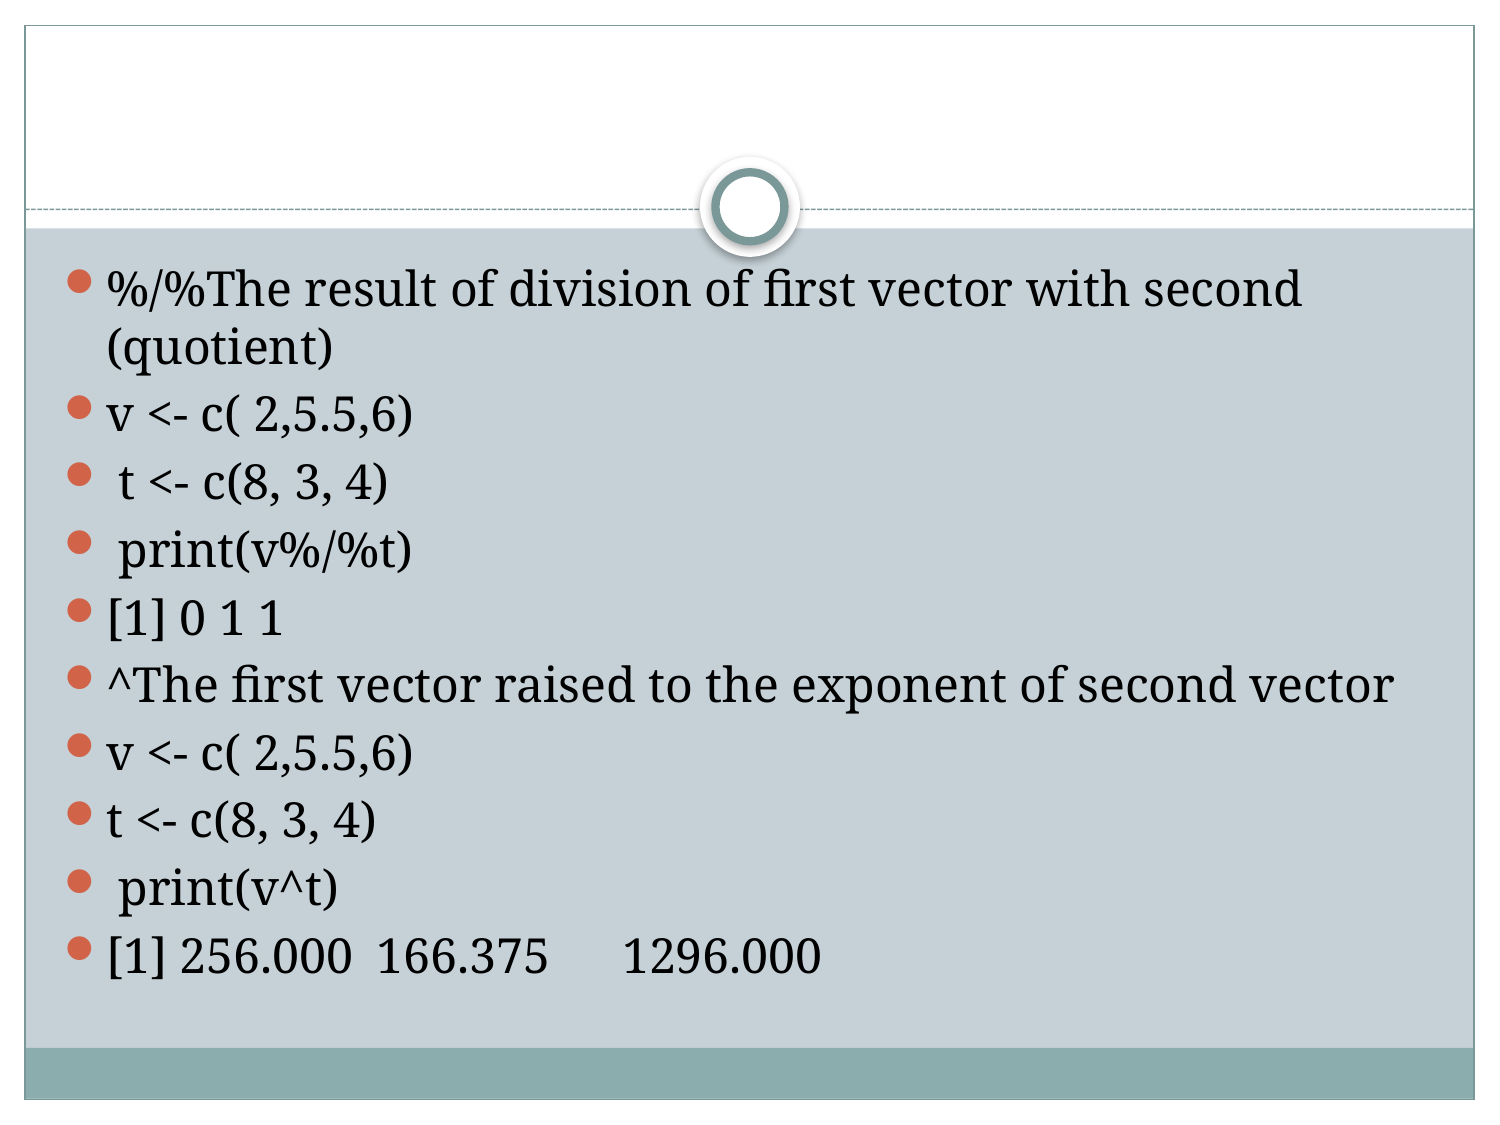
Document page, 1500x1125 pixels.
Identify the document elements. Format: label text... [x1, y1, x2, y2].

list %/%The result of division of first vector with second (quotient) v <- c( 2,5.5,6) t <- c(8, 3, 4) print(v%/%t) [1] 0 1 1 ^The first vector raised to the exponent of second vector v <- c( 2,5.5,6) t <- c(8, 3, 4) print(v^t) [1] 256.000 166.375 1296.000 [49, 250, 1445, 1001]
